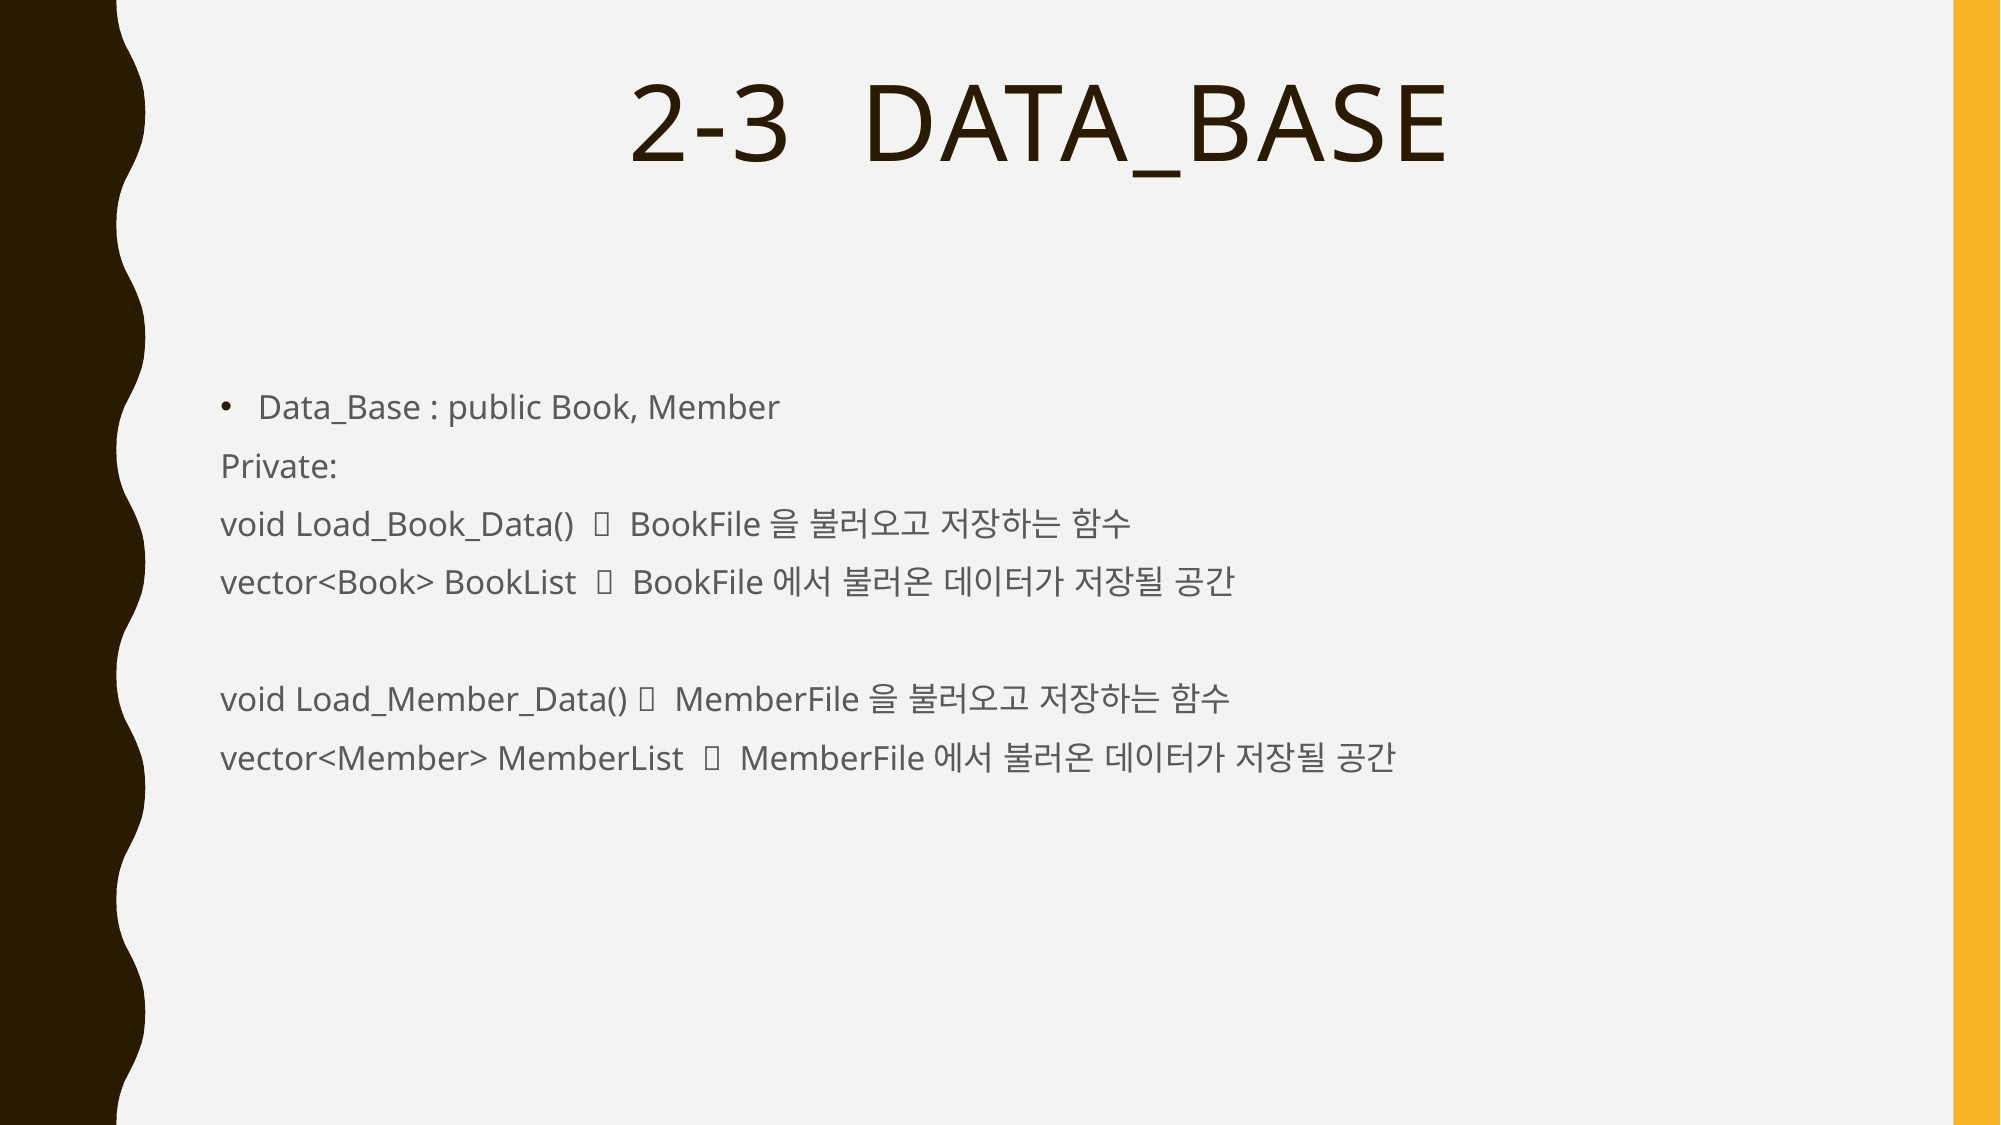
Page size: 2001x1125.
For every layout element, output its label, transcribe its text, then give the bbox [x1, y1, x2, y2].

title 2-3 data_base [205, 62, 1875, 308]
list Data_Base : public Book, Member Private: void Load_Book_Data()  BookFile을 불러오고 저장하는 함수 vector<Book> BookList  BookFile에서 불러온 데이터가 저장될 공간 void Load_Member_Data()  MemberFile을 불러오고 저장하는 함수 vector<Member> MemberList  MemberFile에서 불러온 데이터가 저장될 공간 [205, 375, 1875, 965]
